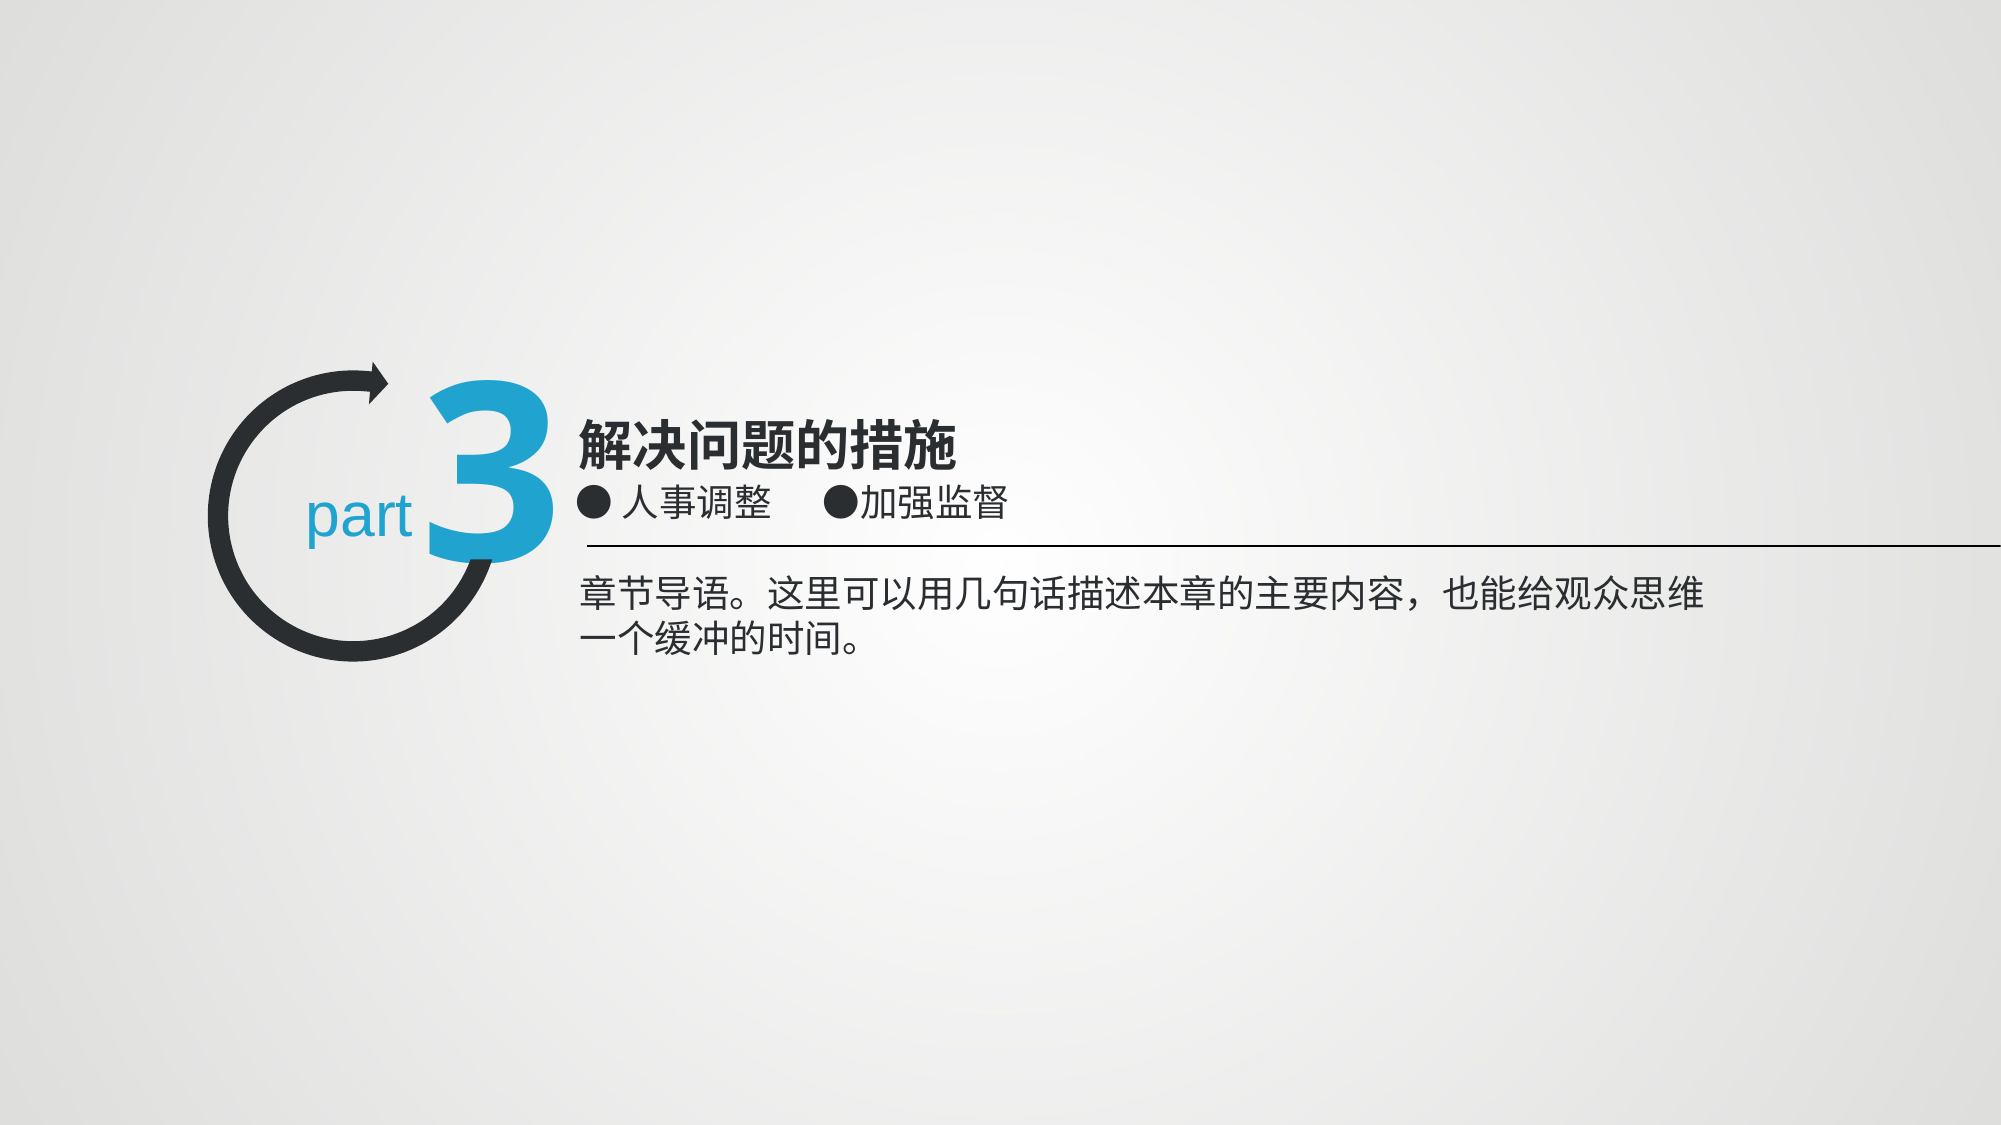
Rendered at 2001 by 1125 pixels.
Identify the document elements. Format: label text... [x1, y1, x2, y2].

picture [0, 0, 2001, 1125]
text_box part [290, 466, 429, 557]
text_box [560, 404, 1754, 669]
text_box [207, 361, 493, 662]
text_box 3 [405, 304, 579, 620]
